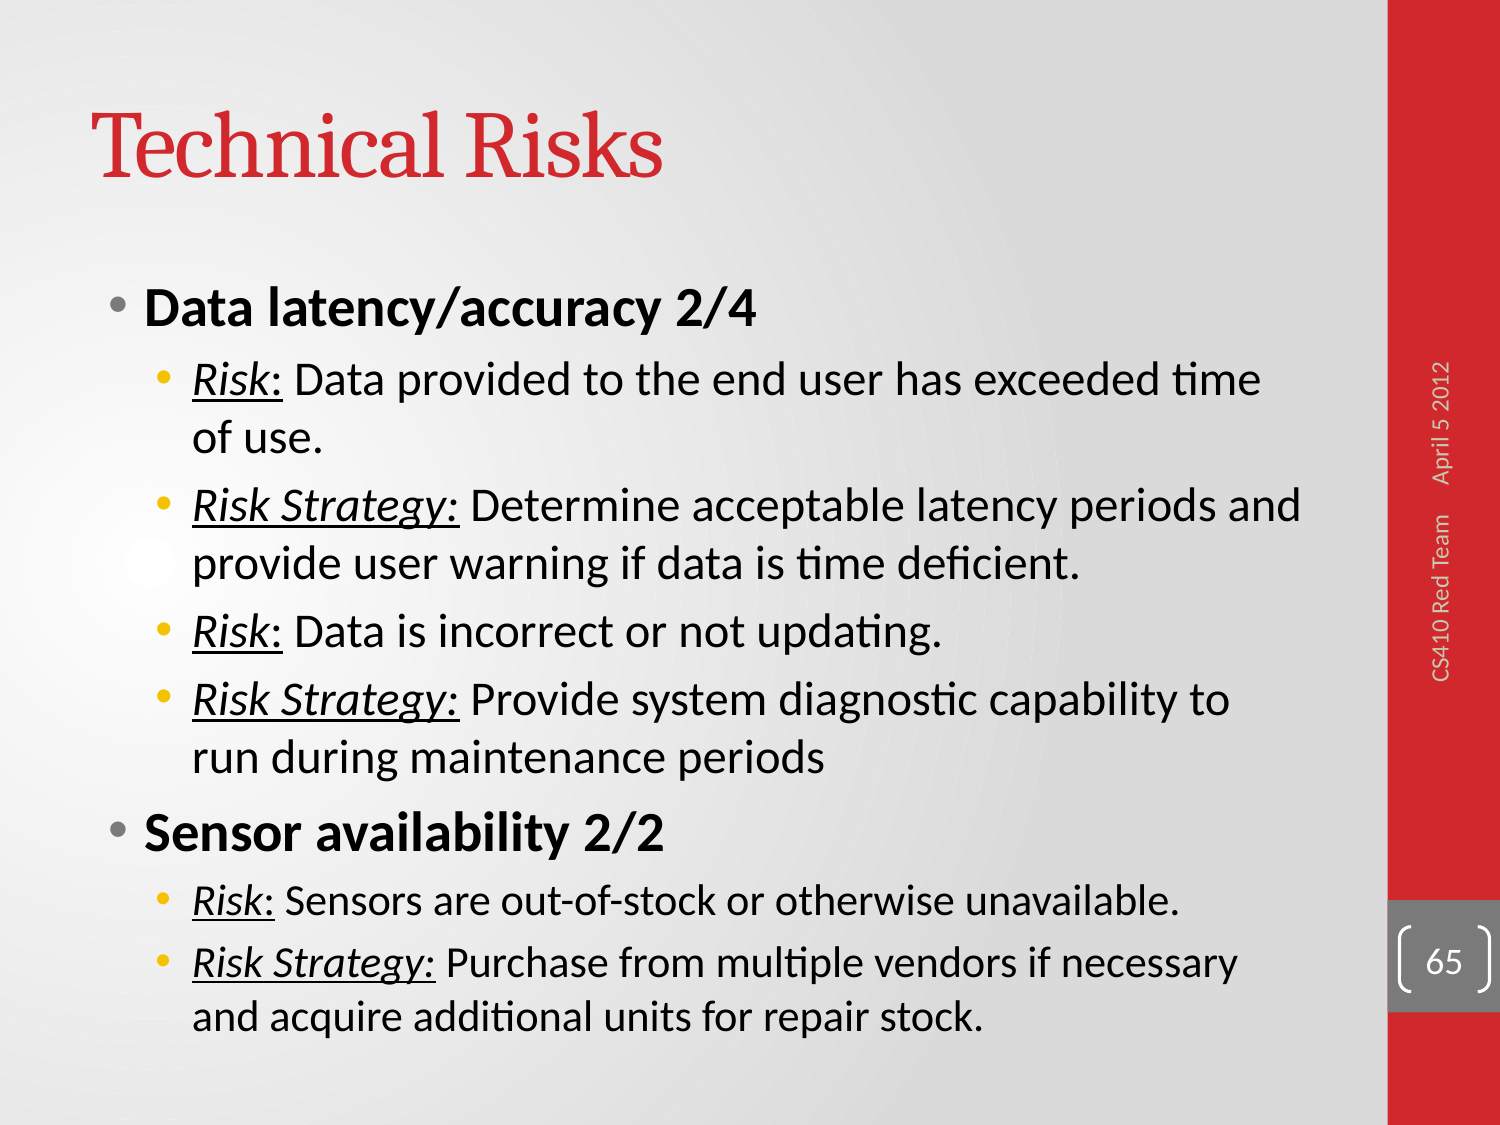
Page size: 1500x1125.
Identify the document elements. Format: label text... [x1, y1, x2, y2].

list Data latency/accuracy 2/4 Risk: Data provided to the end user has exceeded time of use. Risk Strategy: Determine acceptable latency periods and provide user warning if data is time deficient. Risk: Data is incorrect or not updating. Risk Strategy: Provide system diagnostic capability to run during maintenance periods Sensor availability 2/2 Risk: Sensors are out-of-stock or otherwise unavailable. Risk Strategy: Purchase from multiple vendors if necessary and acquire additional units for repair stock. [75, 262, 1325, 1050]
slide_number 65 [1397, 925, 1492, 994]
title Technical Risks [75, 45, 1325, 233]
footer CS410 Red Team [1408, 500, 1469, 889]
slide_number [1408, 100, 1469, 500]
